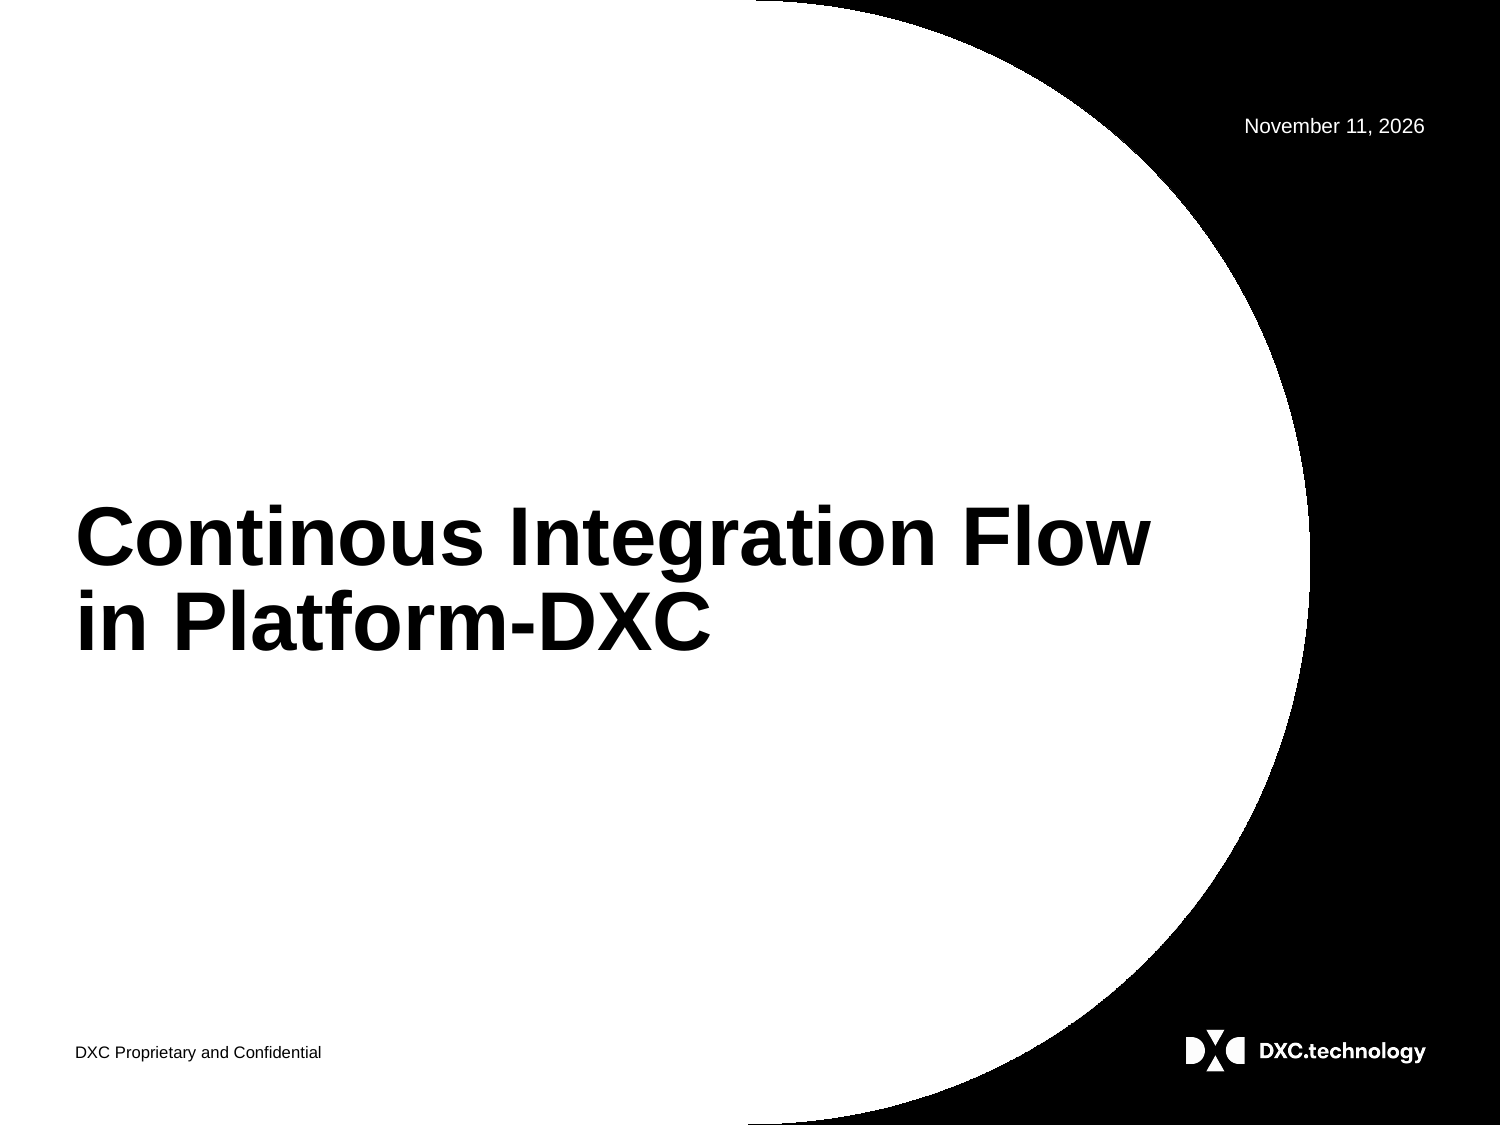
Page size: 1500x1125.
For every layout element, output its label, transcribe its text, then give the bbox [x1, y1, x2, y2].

title Continous Integration Flow in Platform-DXC [75, 292, 1216, 668]
